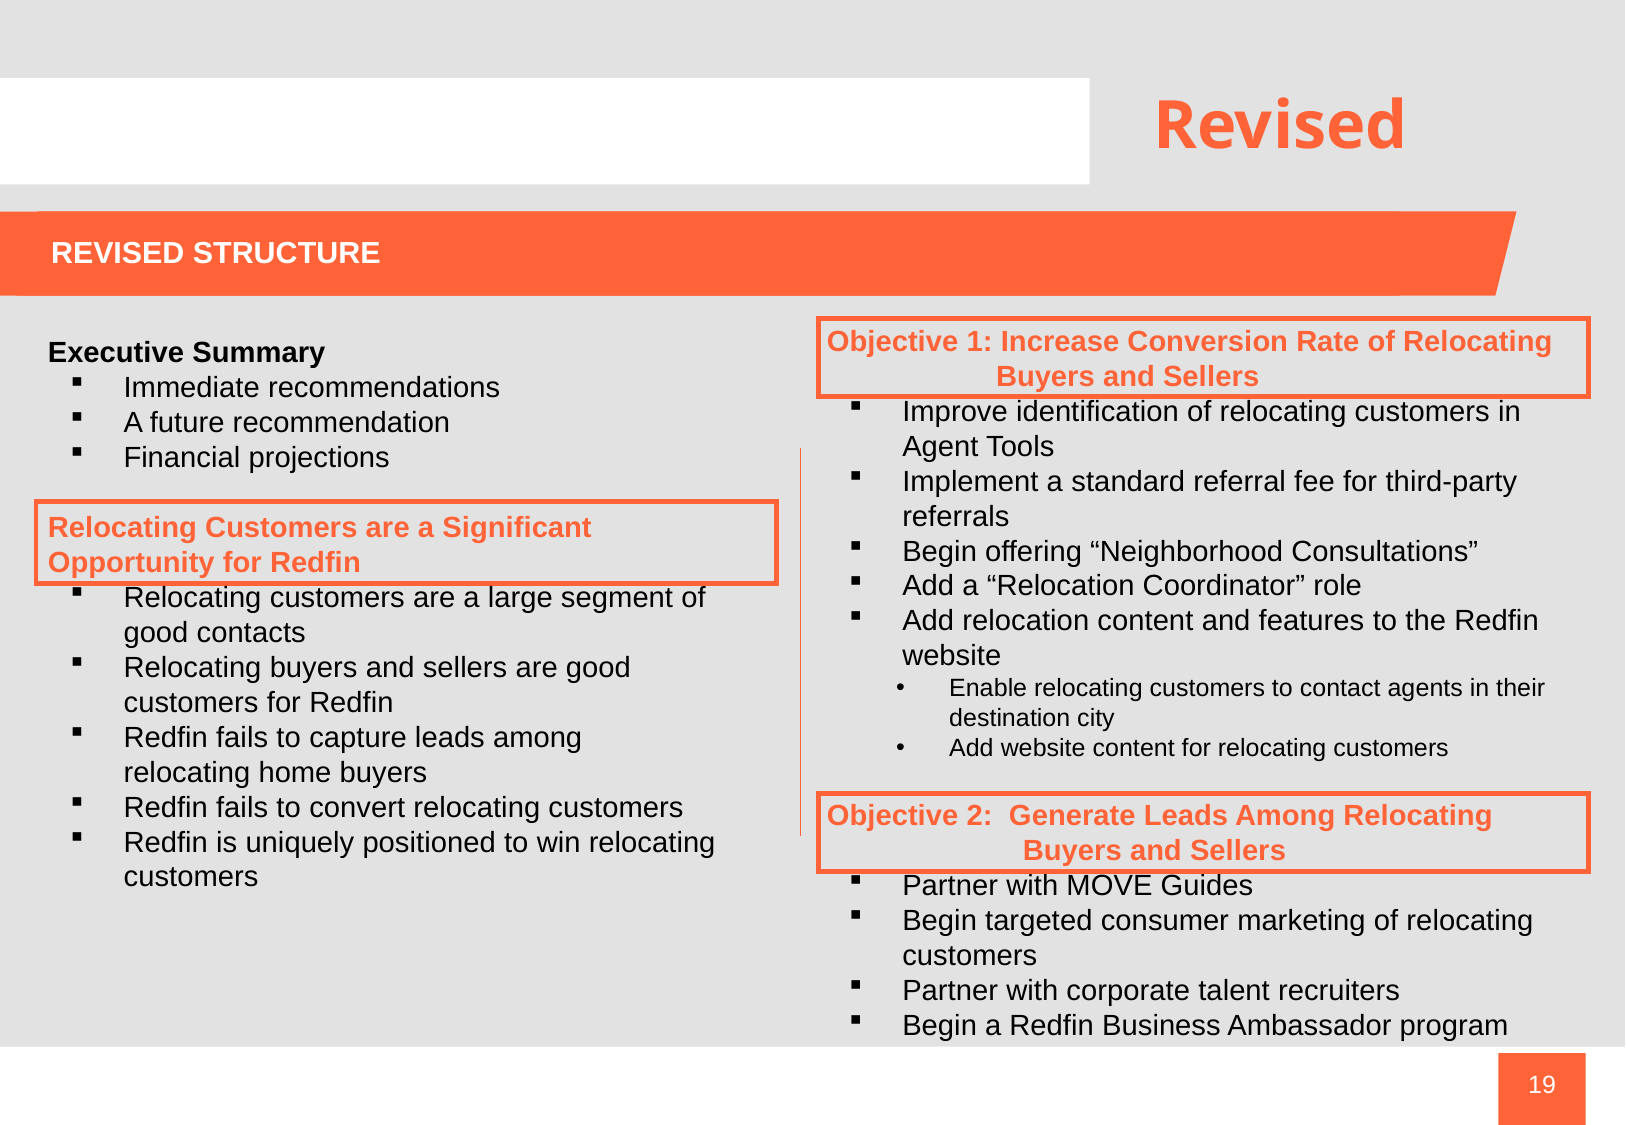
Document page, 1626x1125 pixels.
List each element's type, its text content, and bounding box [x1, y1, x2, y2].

text_box [15, 210, 1518, 297]
text_box REVISED STRUCTURE [0, 211, 1400, 296]
text_box [0, 77, 1091, 185]
text_box Revised [1138, 74, 1579, 169]
text_box Executive Summary Immediate recommendations A future recommendation Financial projections Relocating Customers are a Significant Opportunity for Redfin Relocating customers are a large segment of good contacts Relocating buyers and sellers are good customers for Redfin Redfin fails to capture leads among relocating home buyers Redfin fails to convert relocating customers Redfin is uniquely positioned to win relocating customers [33, 325, 732, 901]
text_box [817, 793, 1589, 873]
text_box [732, 500, 778, 584]
text_box [0, 0, 1625, 1048]
text_box Objective 1: Increase Conversion Rate of Relocating Buyers and Sellers Improve identification of relocating customers in Agent Tools Implement a standard referral fee for third-party referrals Begin offering “Neighborhood Consultations” Add a “Relocation Coordinator” role Add relocation content and features to the Redfin website Enable relocating customers to contact agents in their destination city Add website content for relocating customers Objective 2: Generate Leads Among Relocating Buyers and Sellers Partner with MOVE Guides Begin targeted consumer marketing of relocating customers Partner with corporate talent recruiters Begin a Redfin Business Ambassador program [812, 314, 1592, 1049]
